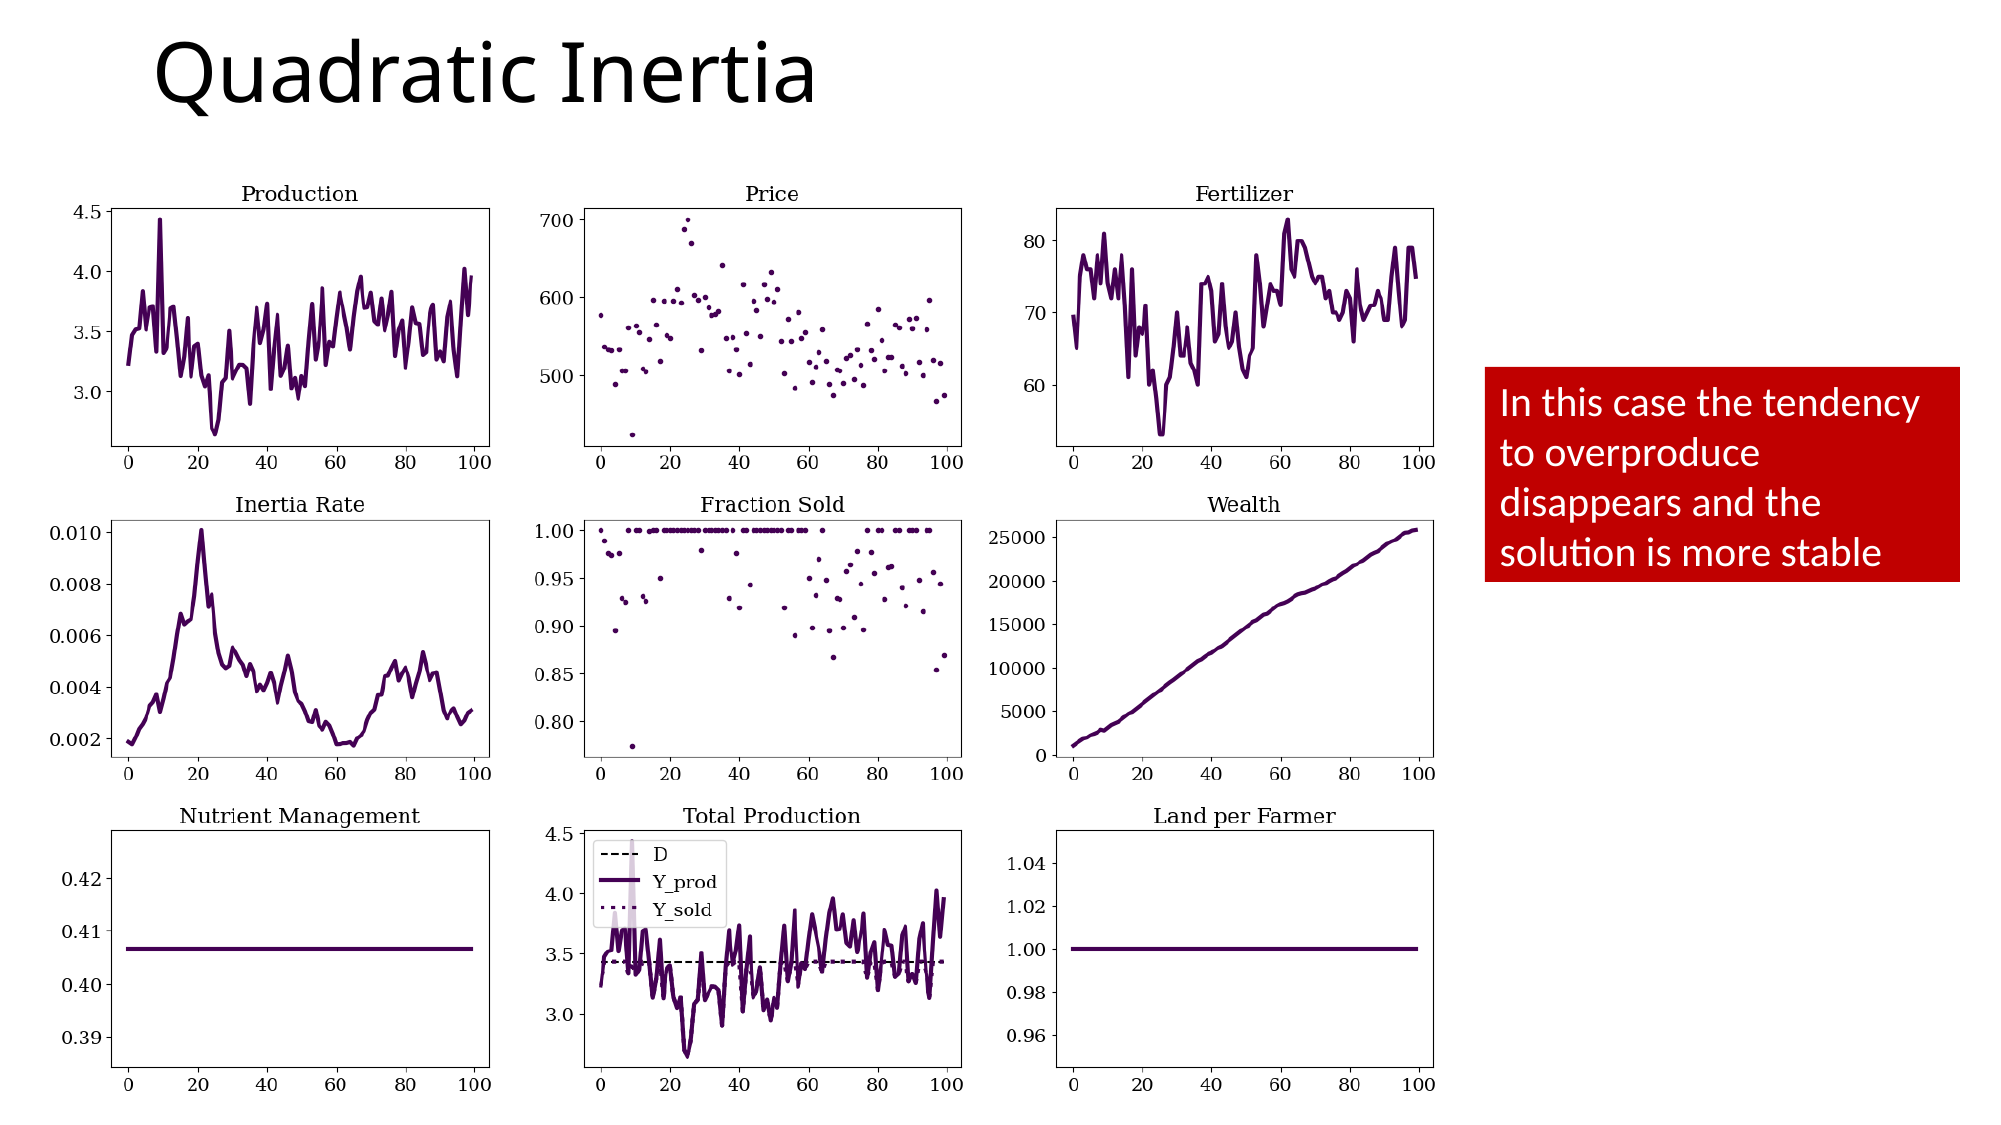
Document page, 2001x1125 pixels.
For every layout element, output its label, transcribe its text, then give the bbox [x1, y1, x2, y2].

picture [39, 175, 1445, 1103]
title Quadratic Inertia [137, 22, 1863, 129]
text_box In this case the tendency to overproduce disappears and the solution is more stable [1484, 366, 1960, 582]
